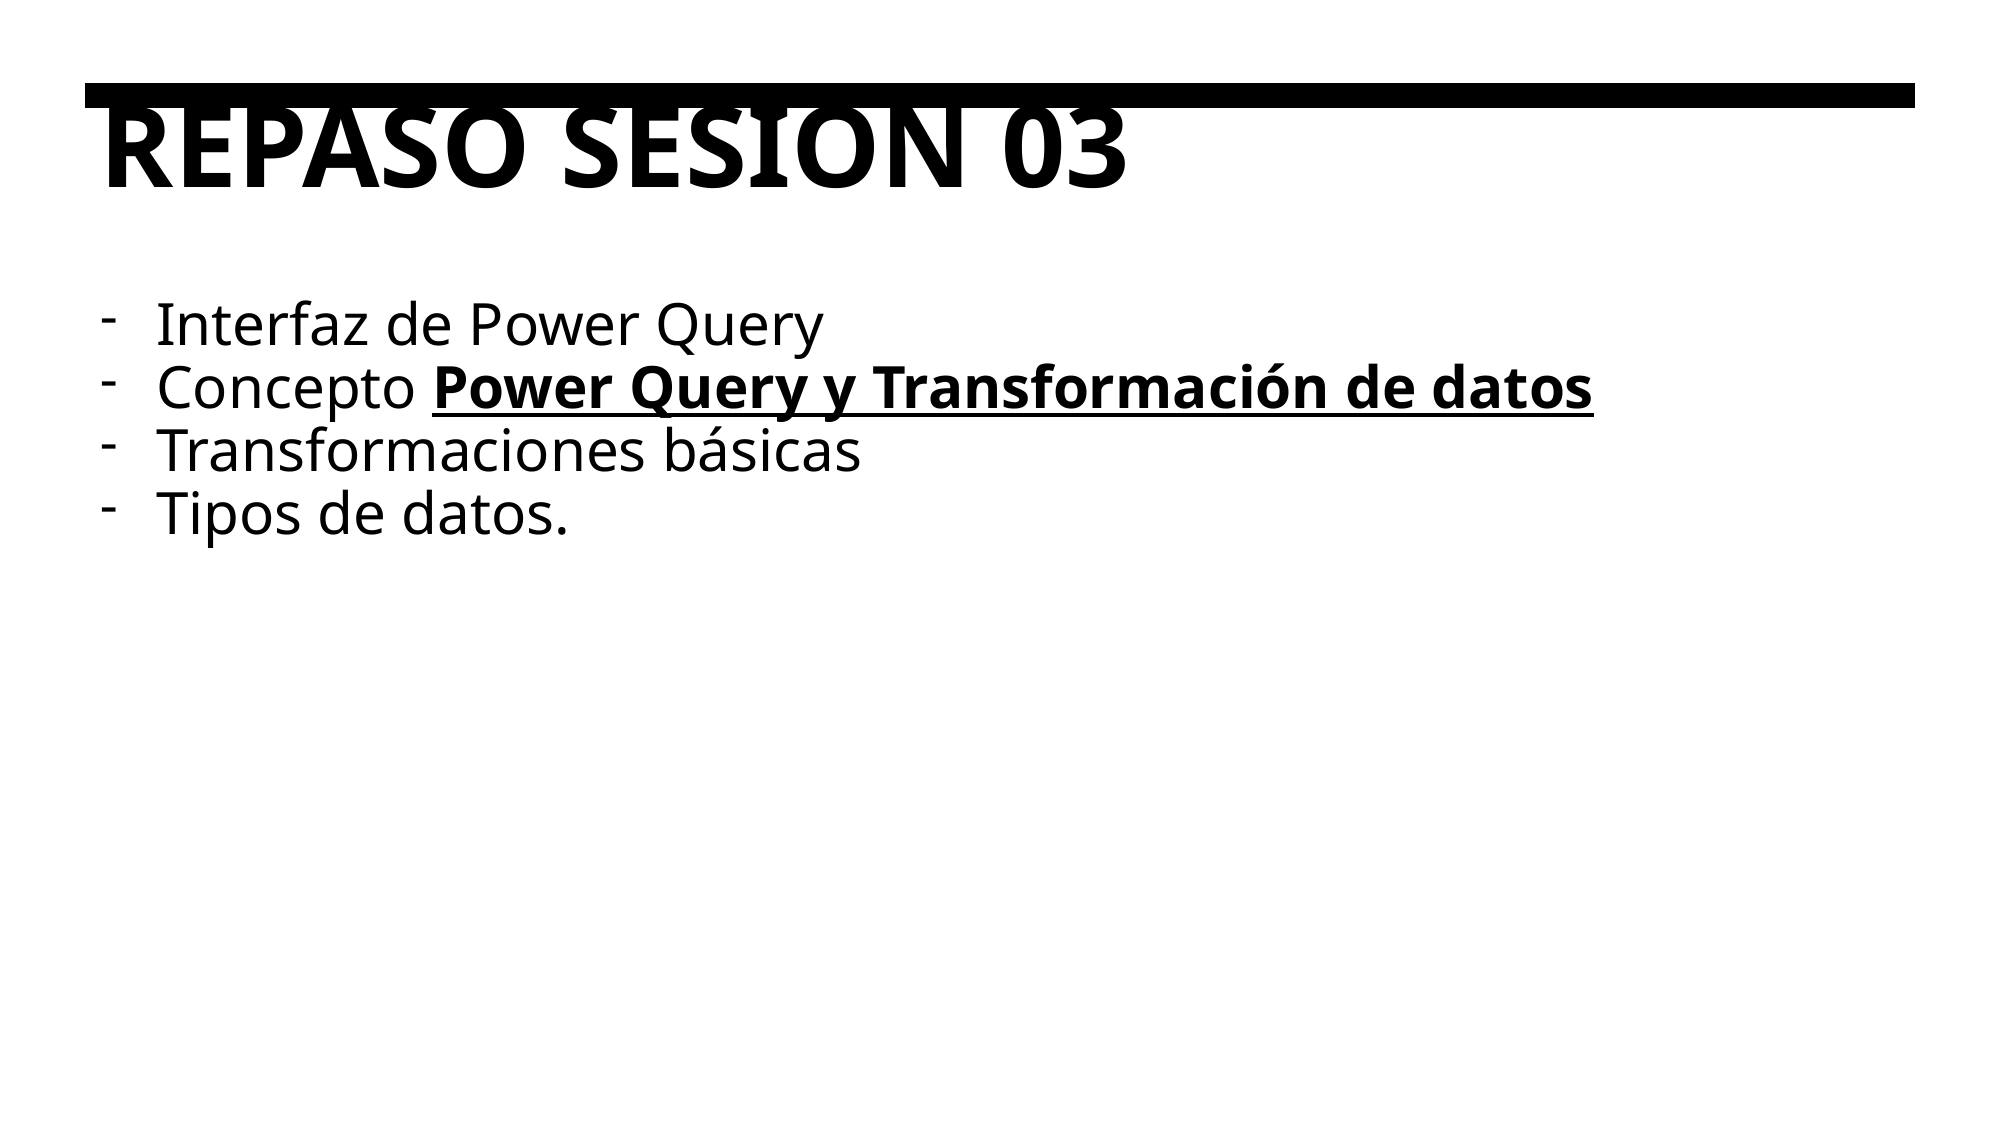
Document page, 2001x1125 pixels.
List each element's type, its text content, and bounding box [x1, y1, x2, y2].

text_box Interfaz de Power Query Concepto Power Query y Transformación de datos Transformaciones básicas Tipos de datos. [84, 227, 1916, 982]
title REPASO SESION 03 [84, 83, 1916, 227]
